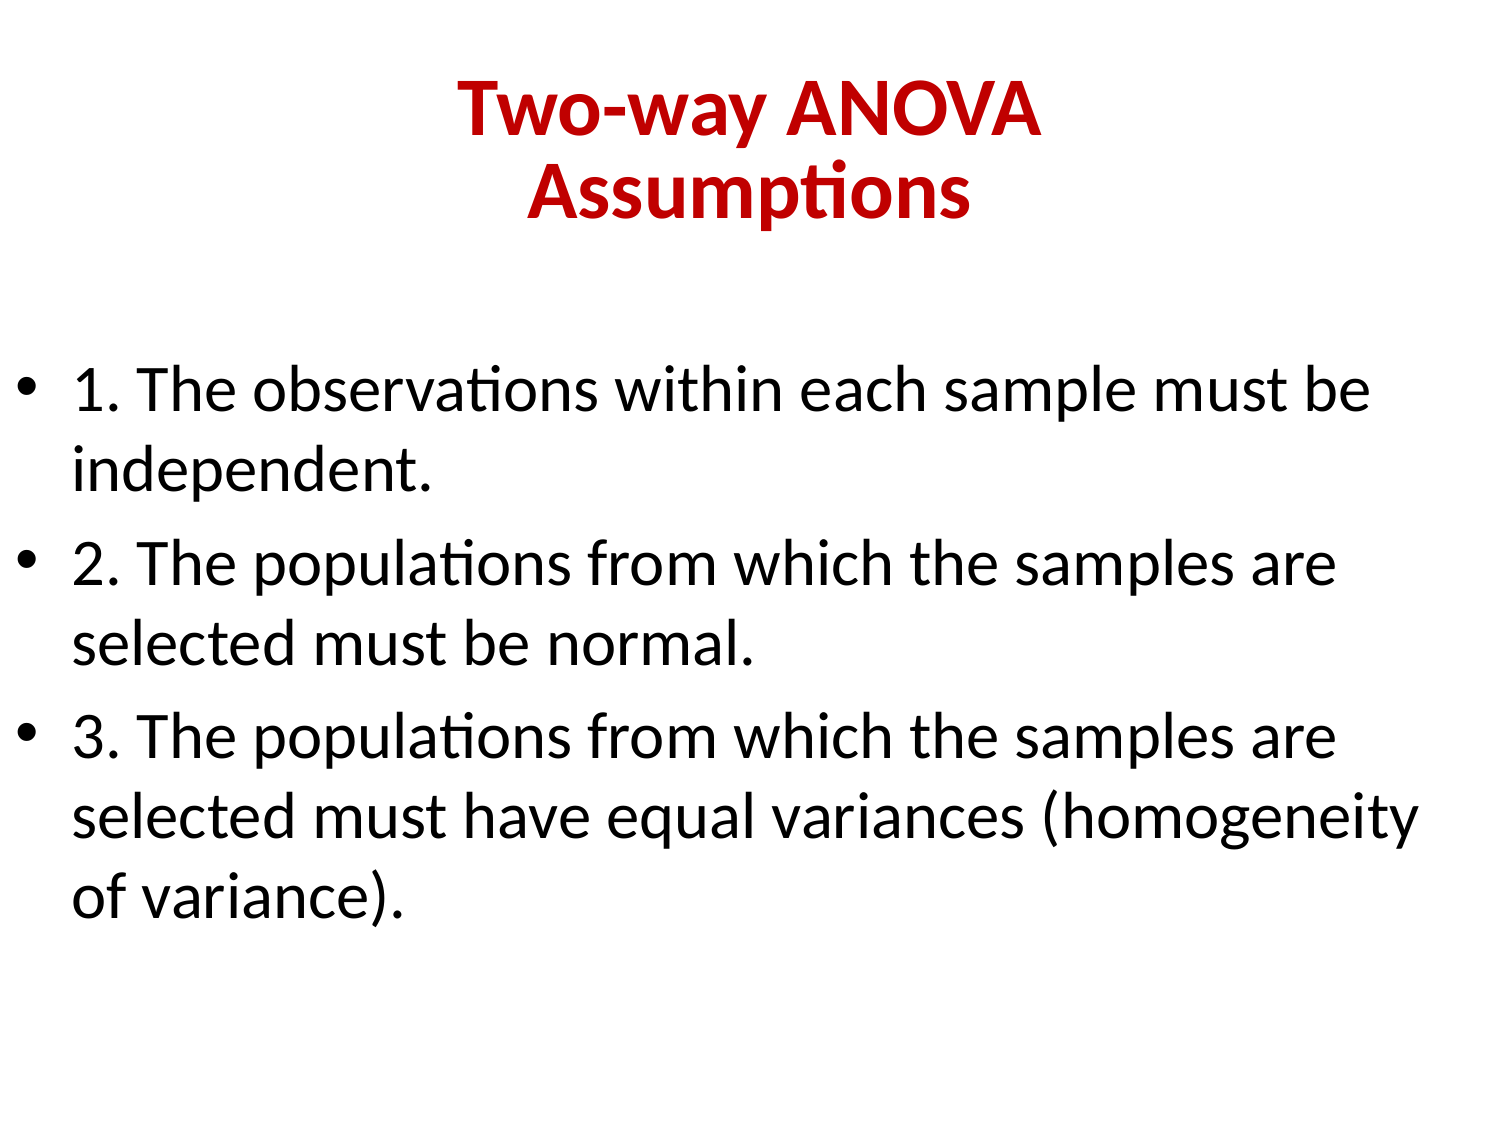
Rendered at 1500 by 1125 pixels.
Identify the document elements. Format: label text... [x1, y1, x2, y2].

title Two-way ANOVA Assumptions [112, 50, 1388, 263]
list 1. The observations within each sample must be independent. 2. The populations from which the samples are selected must be normal. 3. The populations from which the samples are selected must have equal variances (homogeneity of variance). [0, 337, 1500, 1125]
